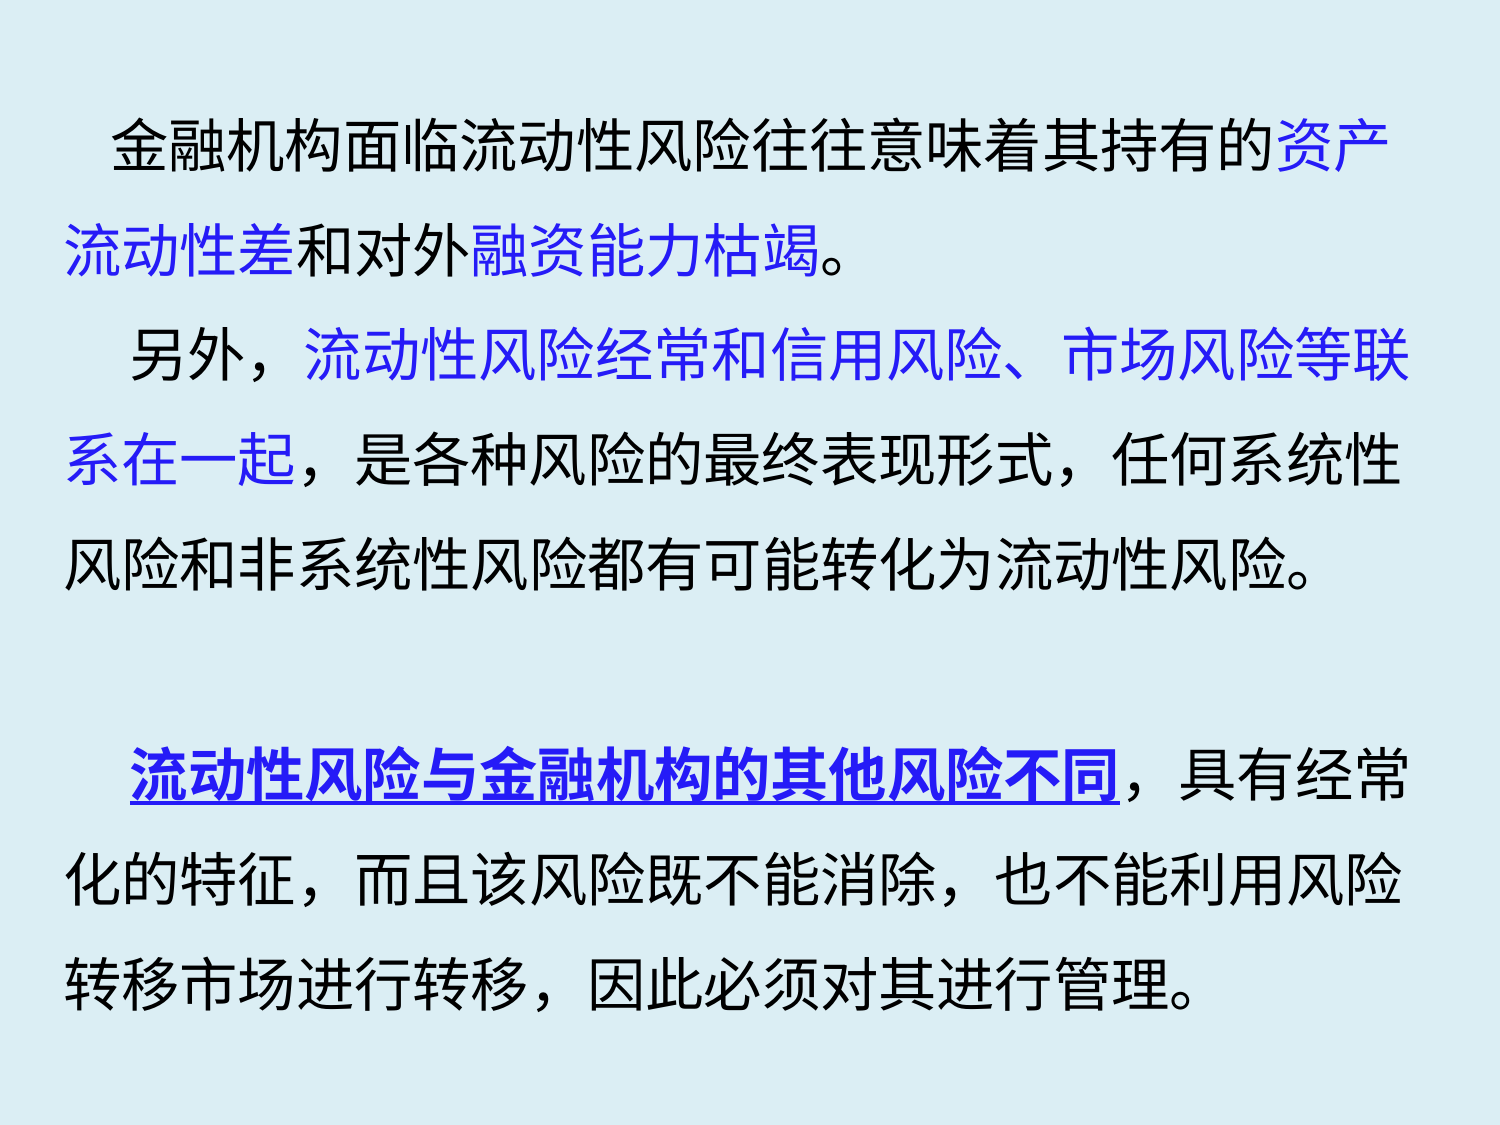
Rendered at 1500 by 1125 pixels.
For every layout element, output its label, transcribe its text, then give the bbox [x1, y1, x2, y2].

text_box 金融机构面临流动性风险往往意味着其持有的资产流动性差和对外融资能力枯竭。 另外，流动性风险经常和信用风险、市场风险等联系在一起，是各种风险的最终表现形式，任何系统性风险和非系统性风险都有可能转化为流动性风险。 流动性风险与金融机构的其他风险不同，具有经常化的特征，而且该风险既不能消除，也不能利用风险转移市场进行转移，因此必须对其进行管理。 [48, 66, 1454, 1026]
